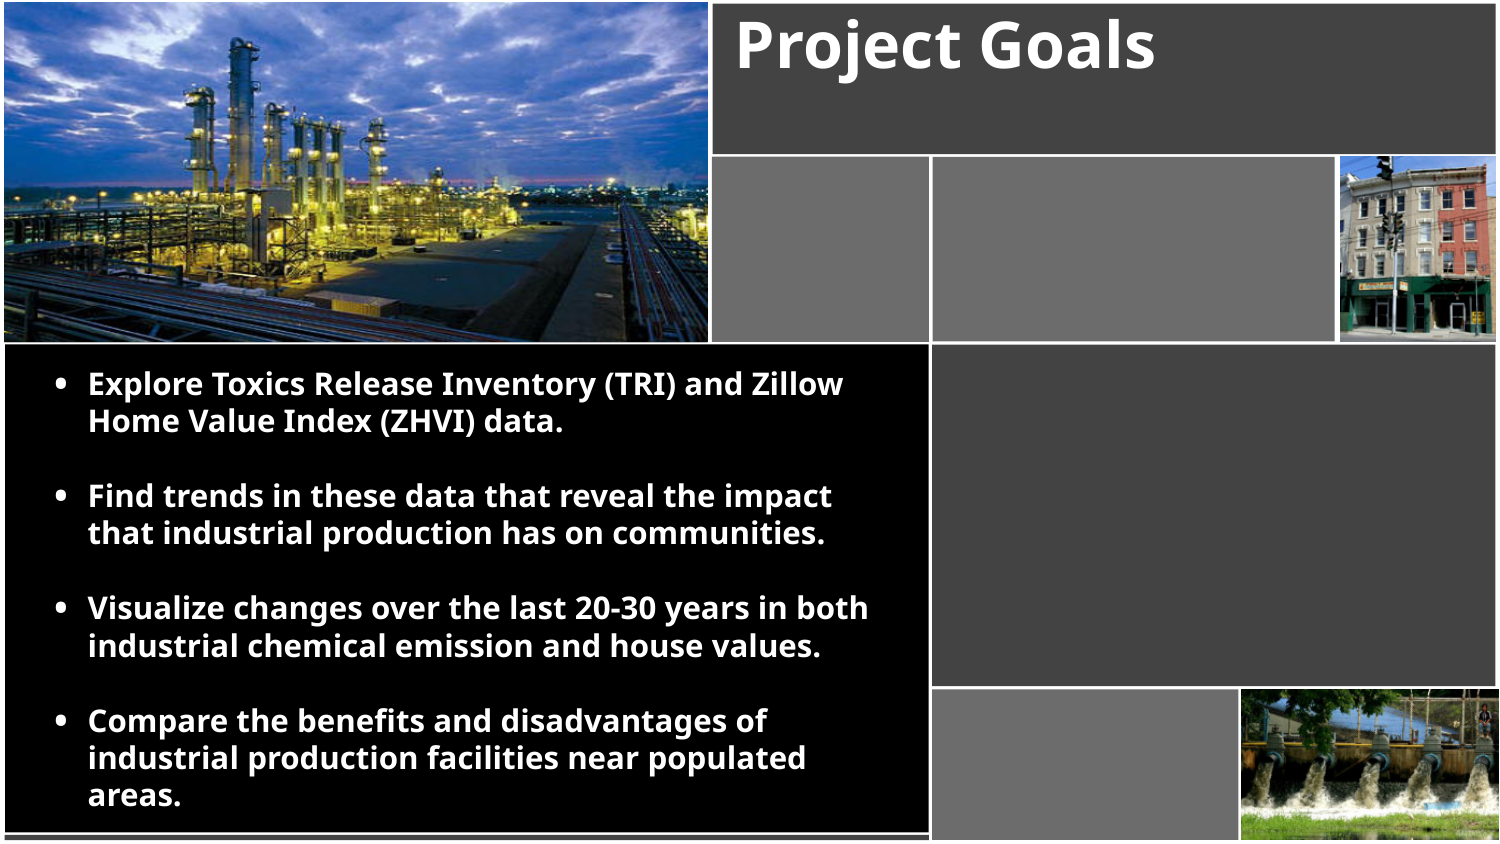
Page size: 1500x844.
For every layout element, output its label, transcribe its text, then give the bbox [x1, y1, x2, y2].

text_box [712, 3, 1496, 155]
text_box [711, 156, 929, 342]
text_box [932, 156, 1335, 342]
picture [1241, 689, 1499, 840]
picture [1340, 156, 1497, 342]
text_box [4, 834, 929, 841]
text_box Explore Toxics Release Inventory (TRI) and Zillow Home Value Index (ZHVI) data. Find trends in these data that reveal the impact that industrial production has on communities. Visualize changes over the last 20-30 years in both industrial chemical emission and house values. Compare the benefits and disadvantages of industrial production facilities near populated areas. [46, 377, 887, 800]
text_box Project Goals [712, 7, 1179, 79]
text_box [5, 344, 929, 833]
text_box [932, 689, 1239, 840]
picture [4, 2, 708, 342]
text_box [932, 344, 1496, 687]
